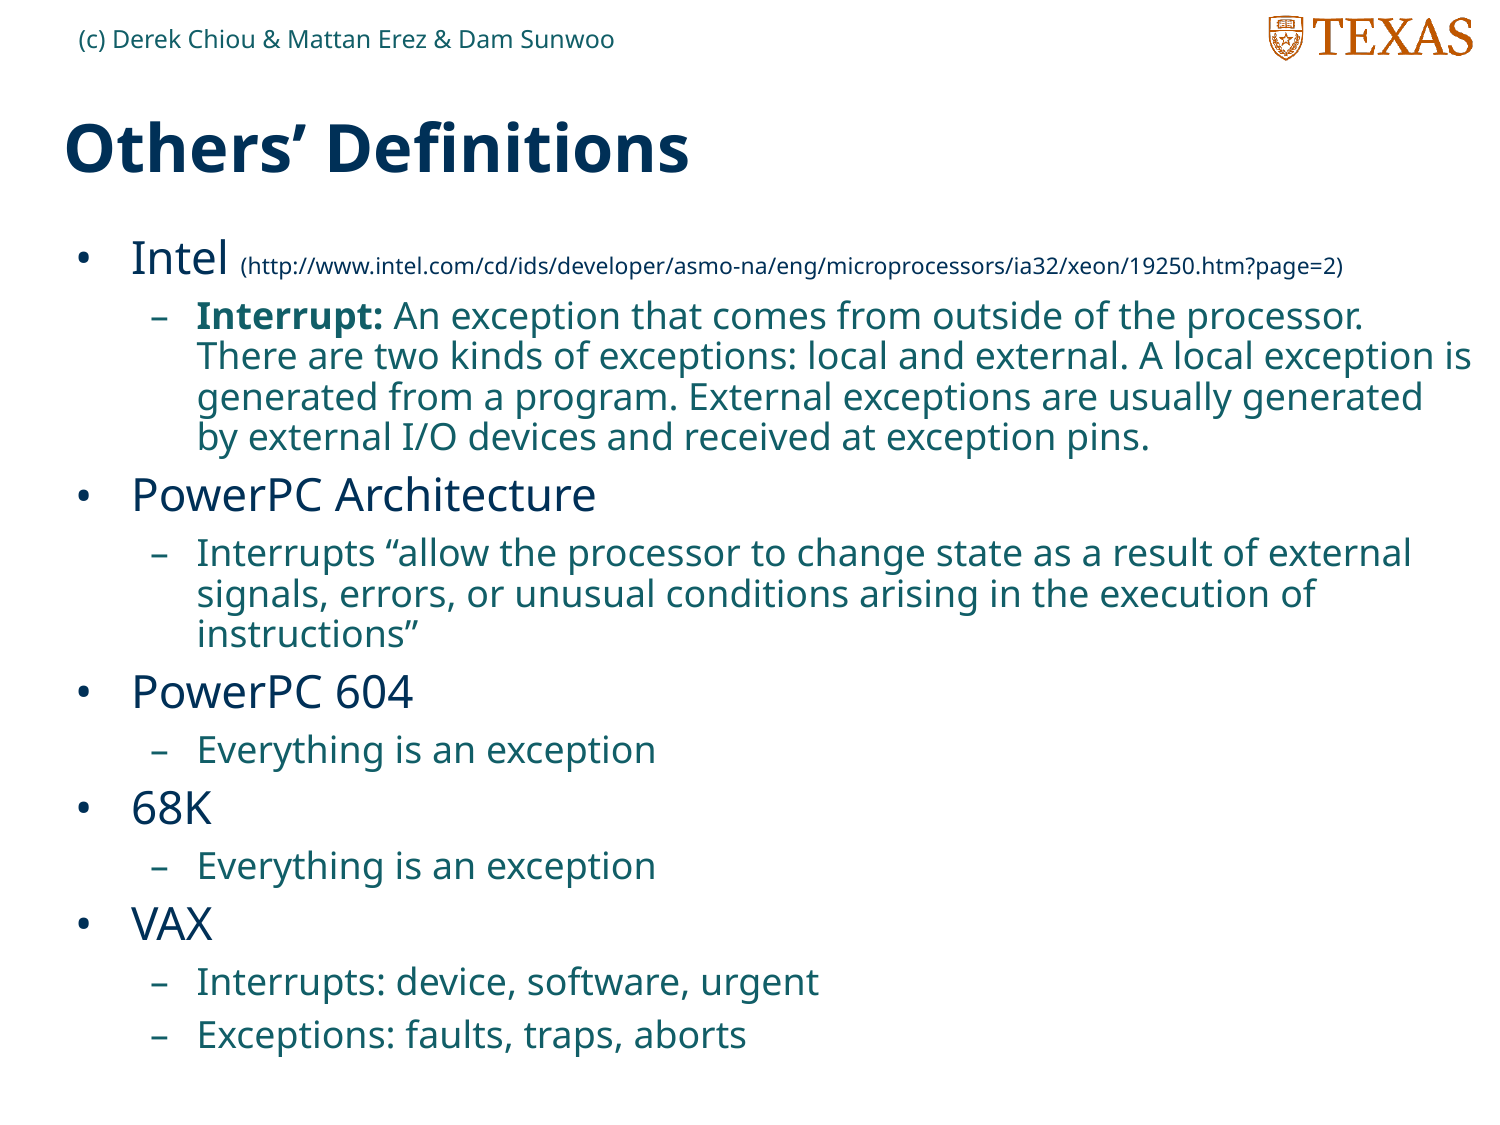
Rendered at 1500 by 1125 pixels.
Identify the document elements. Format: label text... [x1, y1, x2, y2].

list Intel (http://www.intel.com/cd/ids/developer/asmo-na/eng/microprocessors/ia32/xeon/19250.htm?page=2) Interrupt: An exception that comes from outside of the processor. There are two kinds of exceptions: local and external. A local exception is generated from a program. External exceptions are usually generated by external I/O devices and received at exception pins. PowerPC Architecture Interrupts “allow the processor to change state as a result of external signals, errors, or unusual conditions arising in the execution of instructions” PowerPC 604 Everything is an exception 68K Everything is an exception VAX Interrupts: device, software, urgent Exceptions: faults, traps, aborts [75, 235, 1475, 1123]
title Others’ Definitions [63, 75, 1475, 223]
picture [1268, 12, 1474, 63]
footer (c) Derek Chiou & Mattan Erez & Dam Sunwoo [63, 3, 914, 73]
